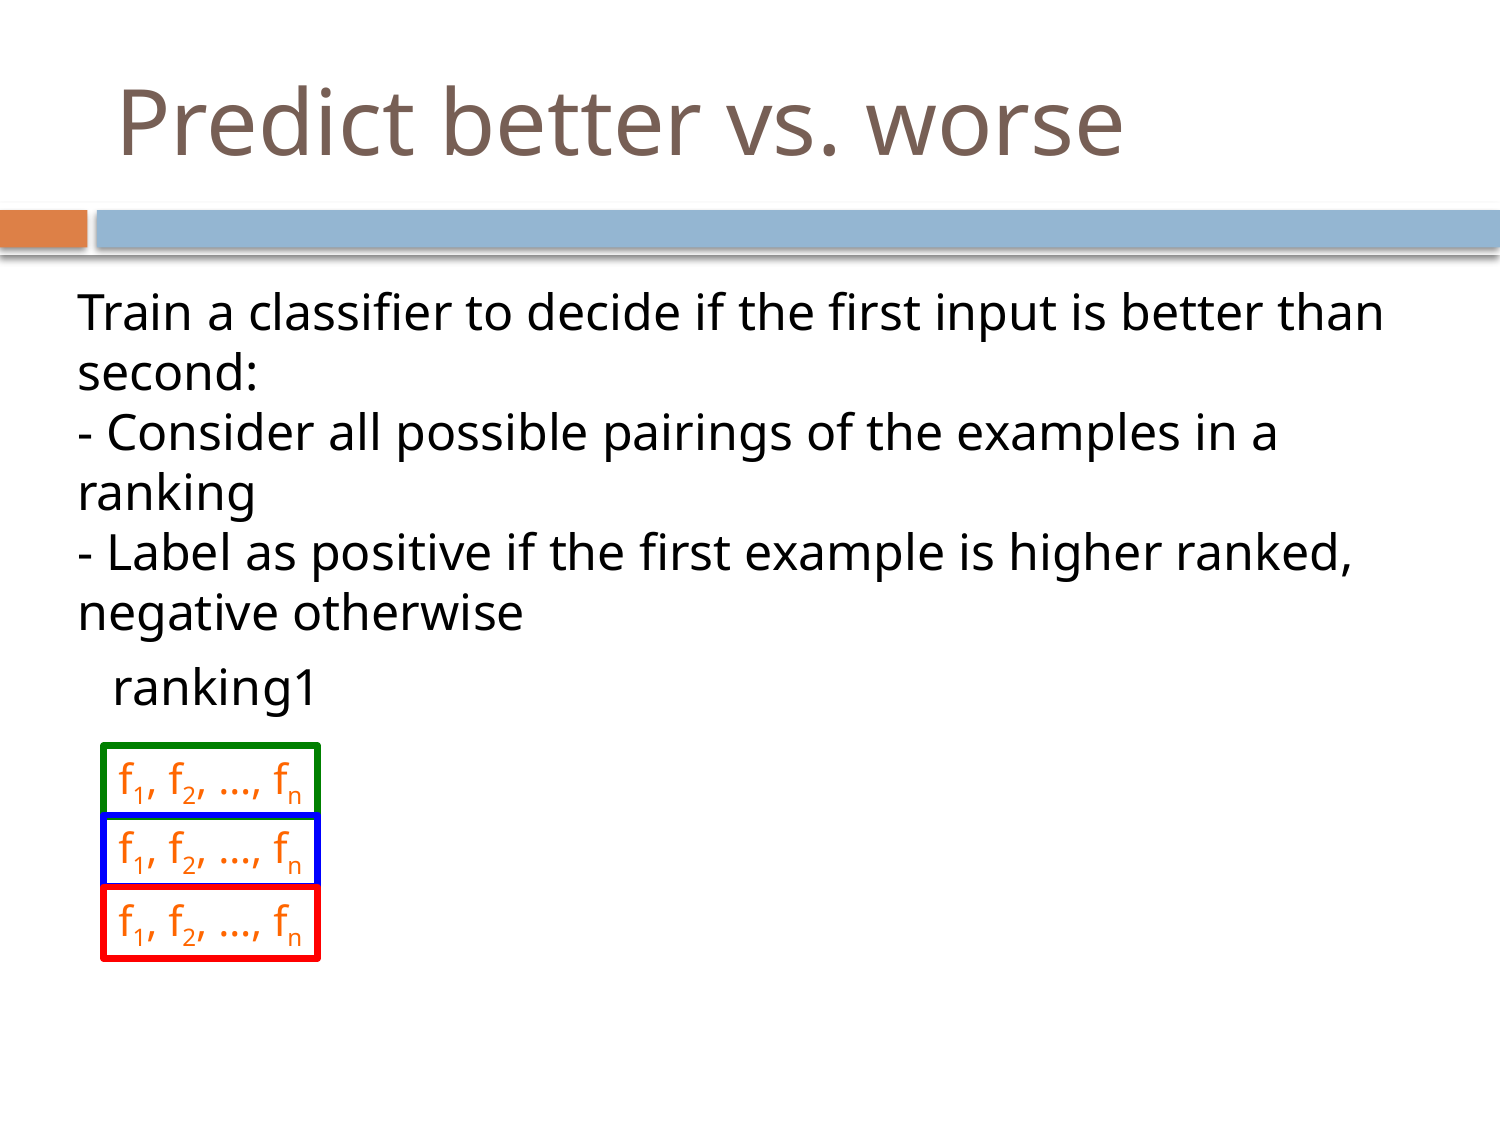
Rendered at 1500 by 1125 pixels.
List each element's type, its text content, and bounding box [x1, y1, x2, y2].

text_box Train a classifier to decide if the first input is better than second: - Consider all possible pairings of the examples in a ranking - Label as positive if the first example is higher ranked, negative otherwise [62, 273, 1482, 648]
text_box f1, f2, …, fn [103, 886, 318, 959]
text_box ranking1 [97, 648, 336, 723]
text_box f1, f2, …, fn [103, 745, 318, 814]
text_box f1, f2, …, fn [103, 814, 318, 886]
title Predict better vs. worse [100, 37, 1438, 200]
